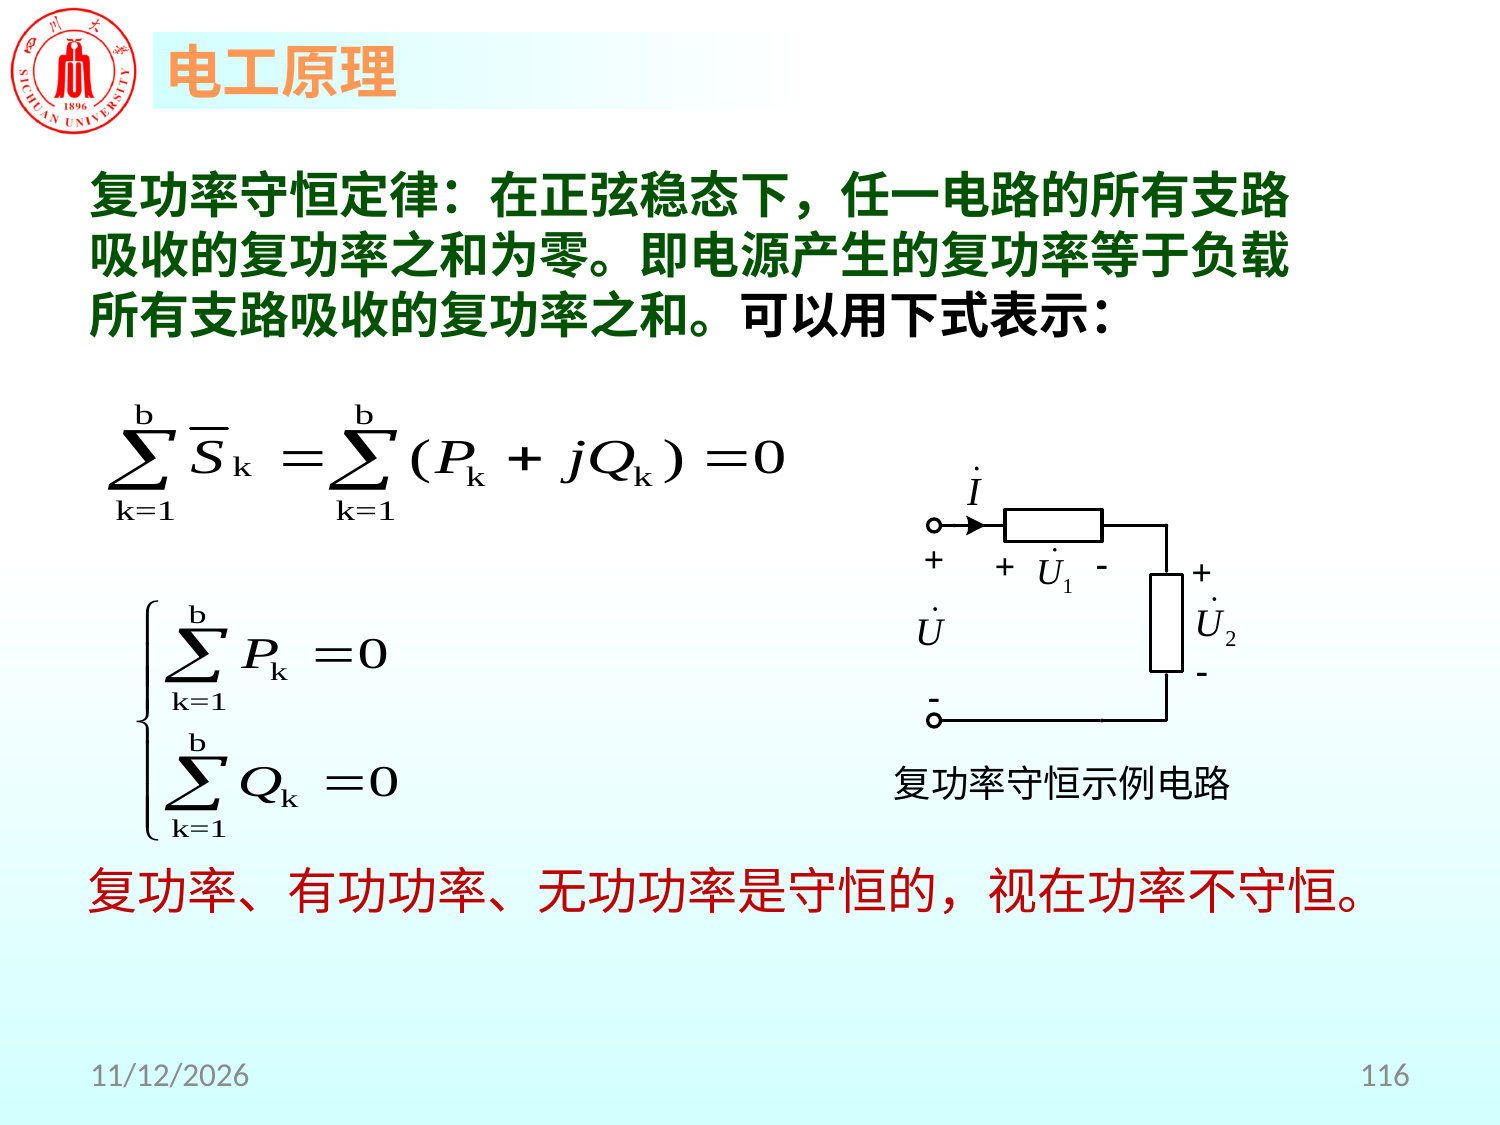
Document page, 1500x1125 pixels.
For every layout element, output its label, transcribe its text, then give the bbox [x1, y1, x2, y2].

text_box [98, 392, 798, 853]
text_box 复功率守恒定律：在正弦稳态下，任一电路的所有支路吸收的复功率之和为零。即电源产生的复功率等于负载所有支路吸收的复功率之和。可以用下式表示： [74, 156, 1353, 352]
slide_number 116 [1074, 1042, 1425, 1103]
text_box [878, 453, 1382, 814]
text_box 复功率、有功功率、无功功率是守恒的，视在功率不守恒。 [72, 852, 1424, 928]
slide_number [75, 1042, 425, 1103]
picture [0, 0, 150, 142]
